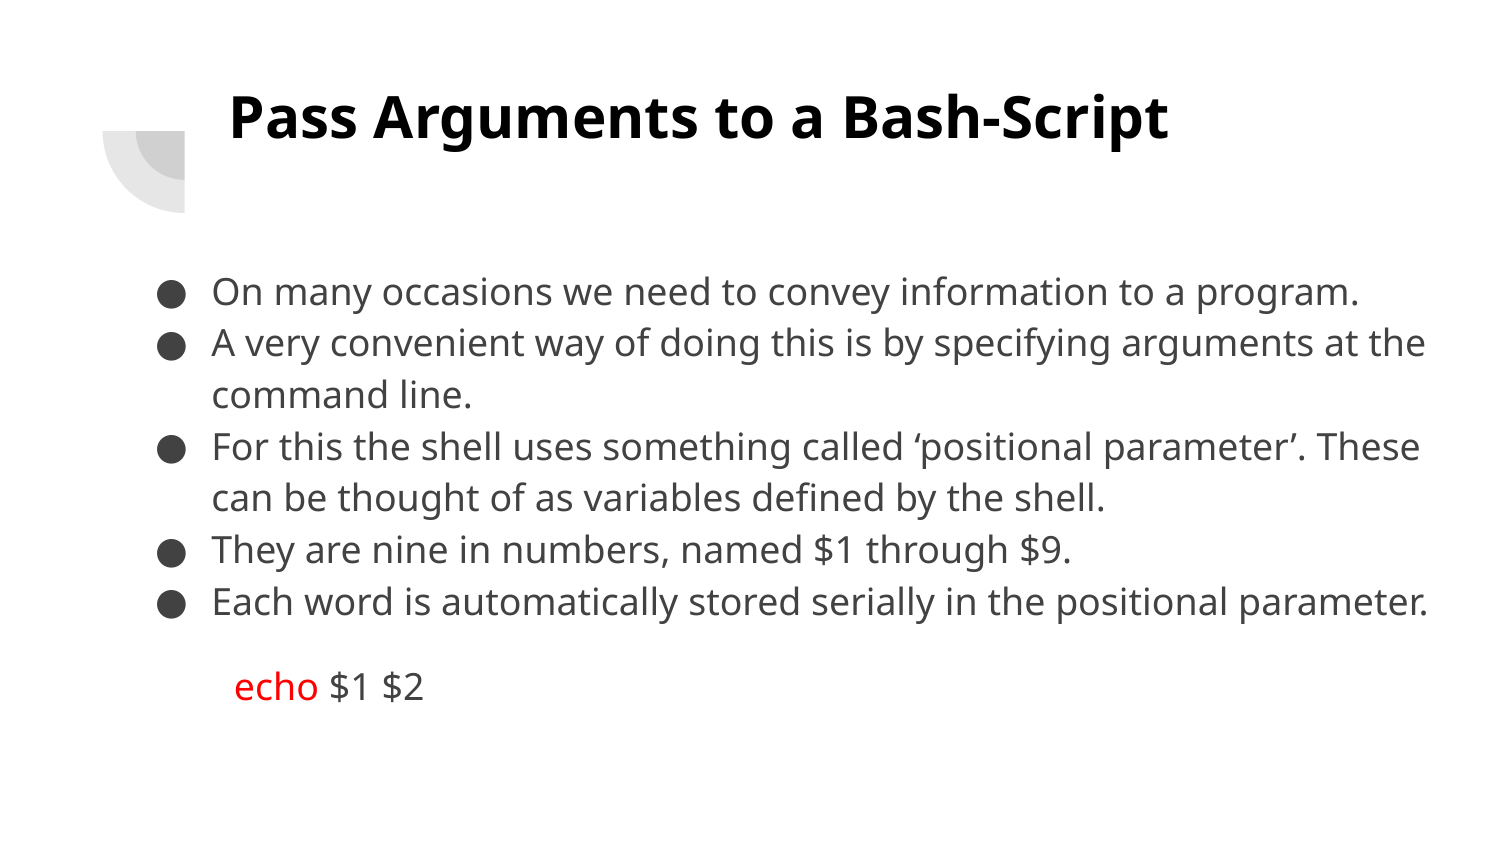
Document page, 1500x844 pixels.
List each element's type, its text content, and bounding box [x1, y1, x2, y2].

title Pass Arguments to a Bash-Script [213, 54, 1368, 219]
list On many occasions we need to convey information to a program. A very convenient way of doing this is by specifying arguments at the command line. For this the shell uses something called ‘positional parameter’. These can be thought of as variables defined by the shell. They are nine in numbers, named $1 through $9. Each word is automatically stored serially in the positional parameter. echo $1 $2 [121, 245, 1460, 744]
